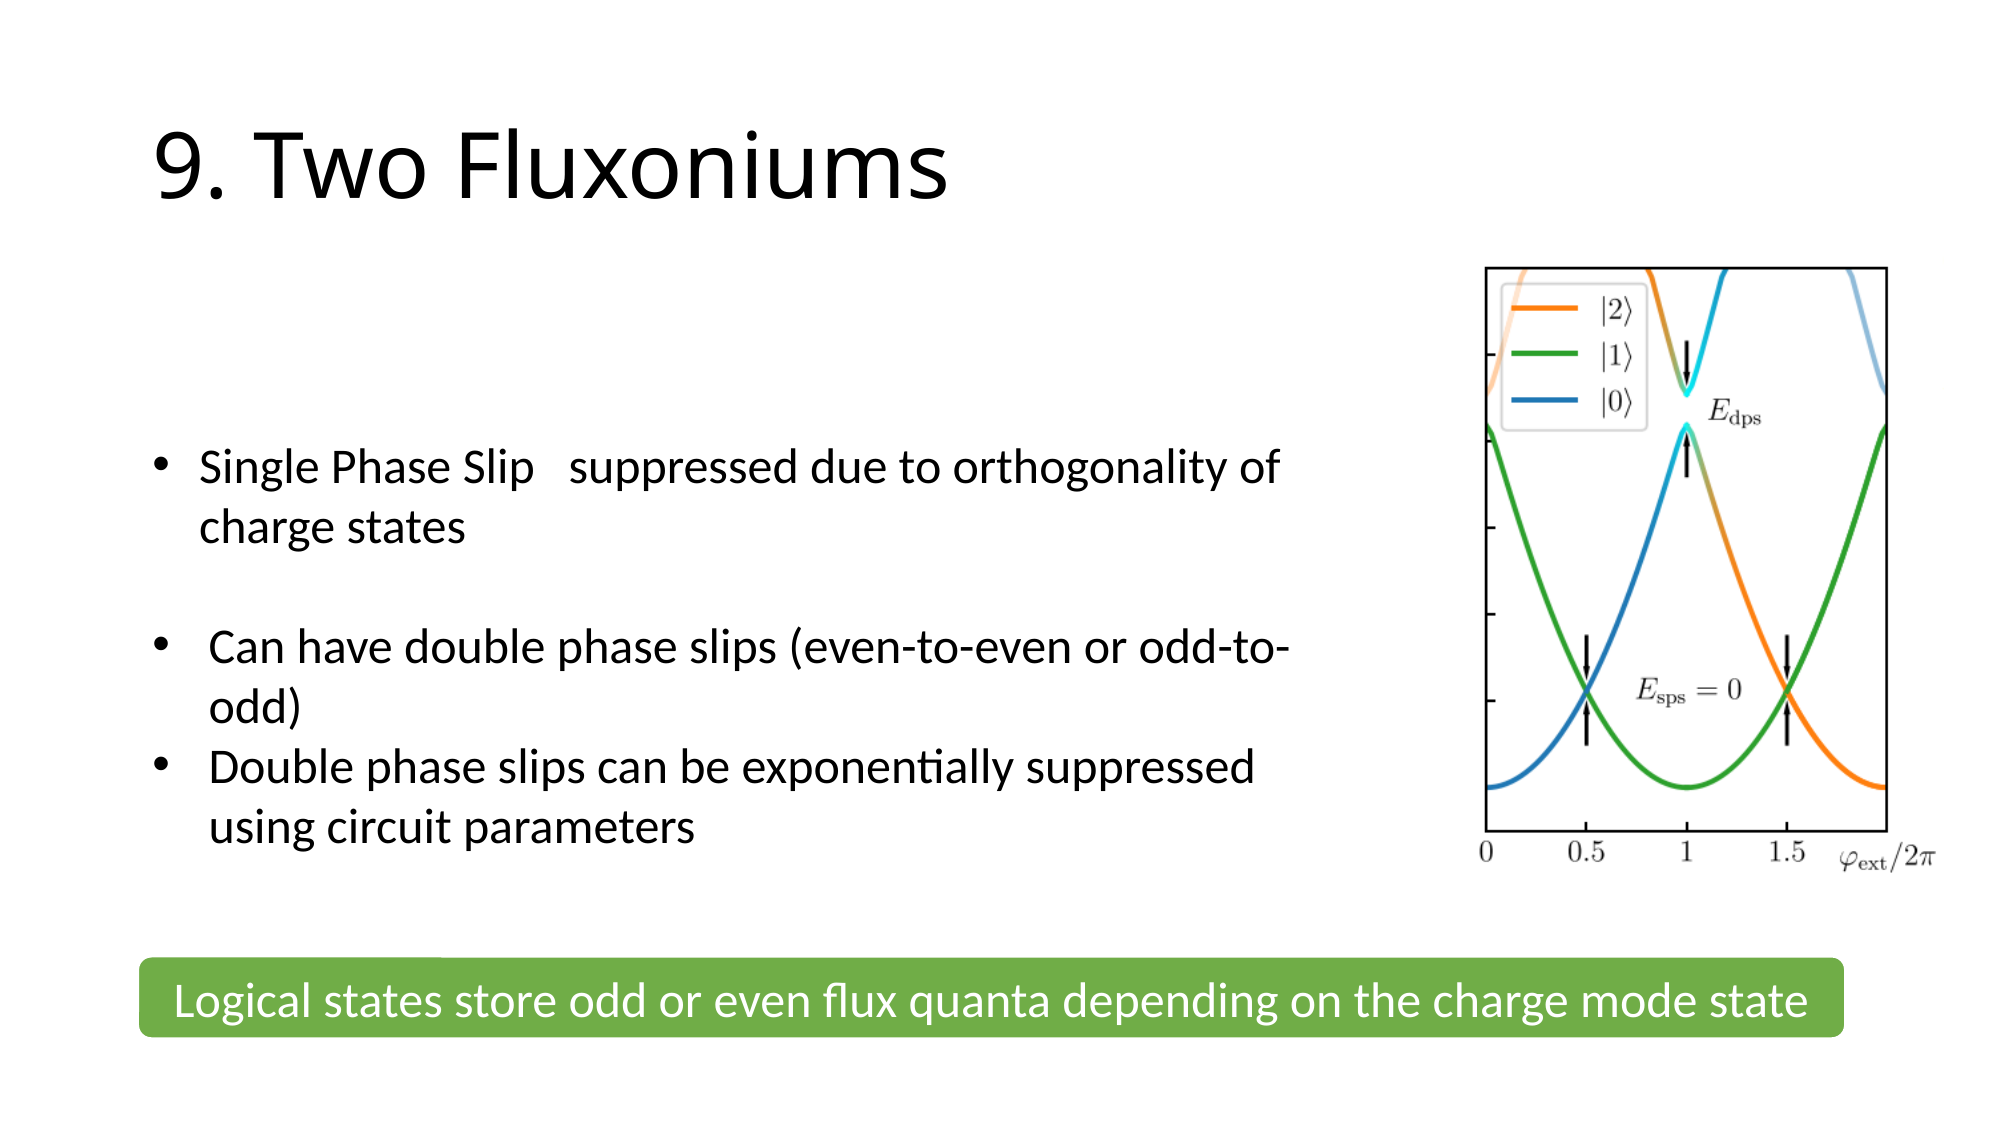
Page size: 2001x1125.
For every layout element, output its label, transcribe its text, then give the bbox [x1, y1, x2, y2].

title 9. Two Fluxoniums [137, 59, 1863, 278]
picture [1473, 255, 1944, 898]
text_box Logical states store odd or even flux quanta depending on the charge mode state [135, 954, 1848, 1041]
